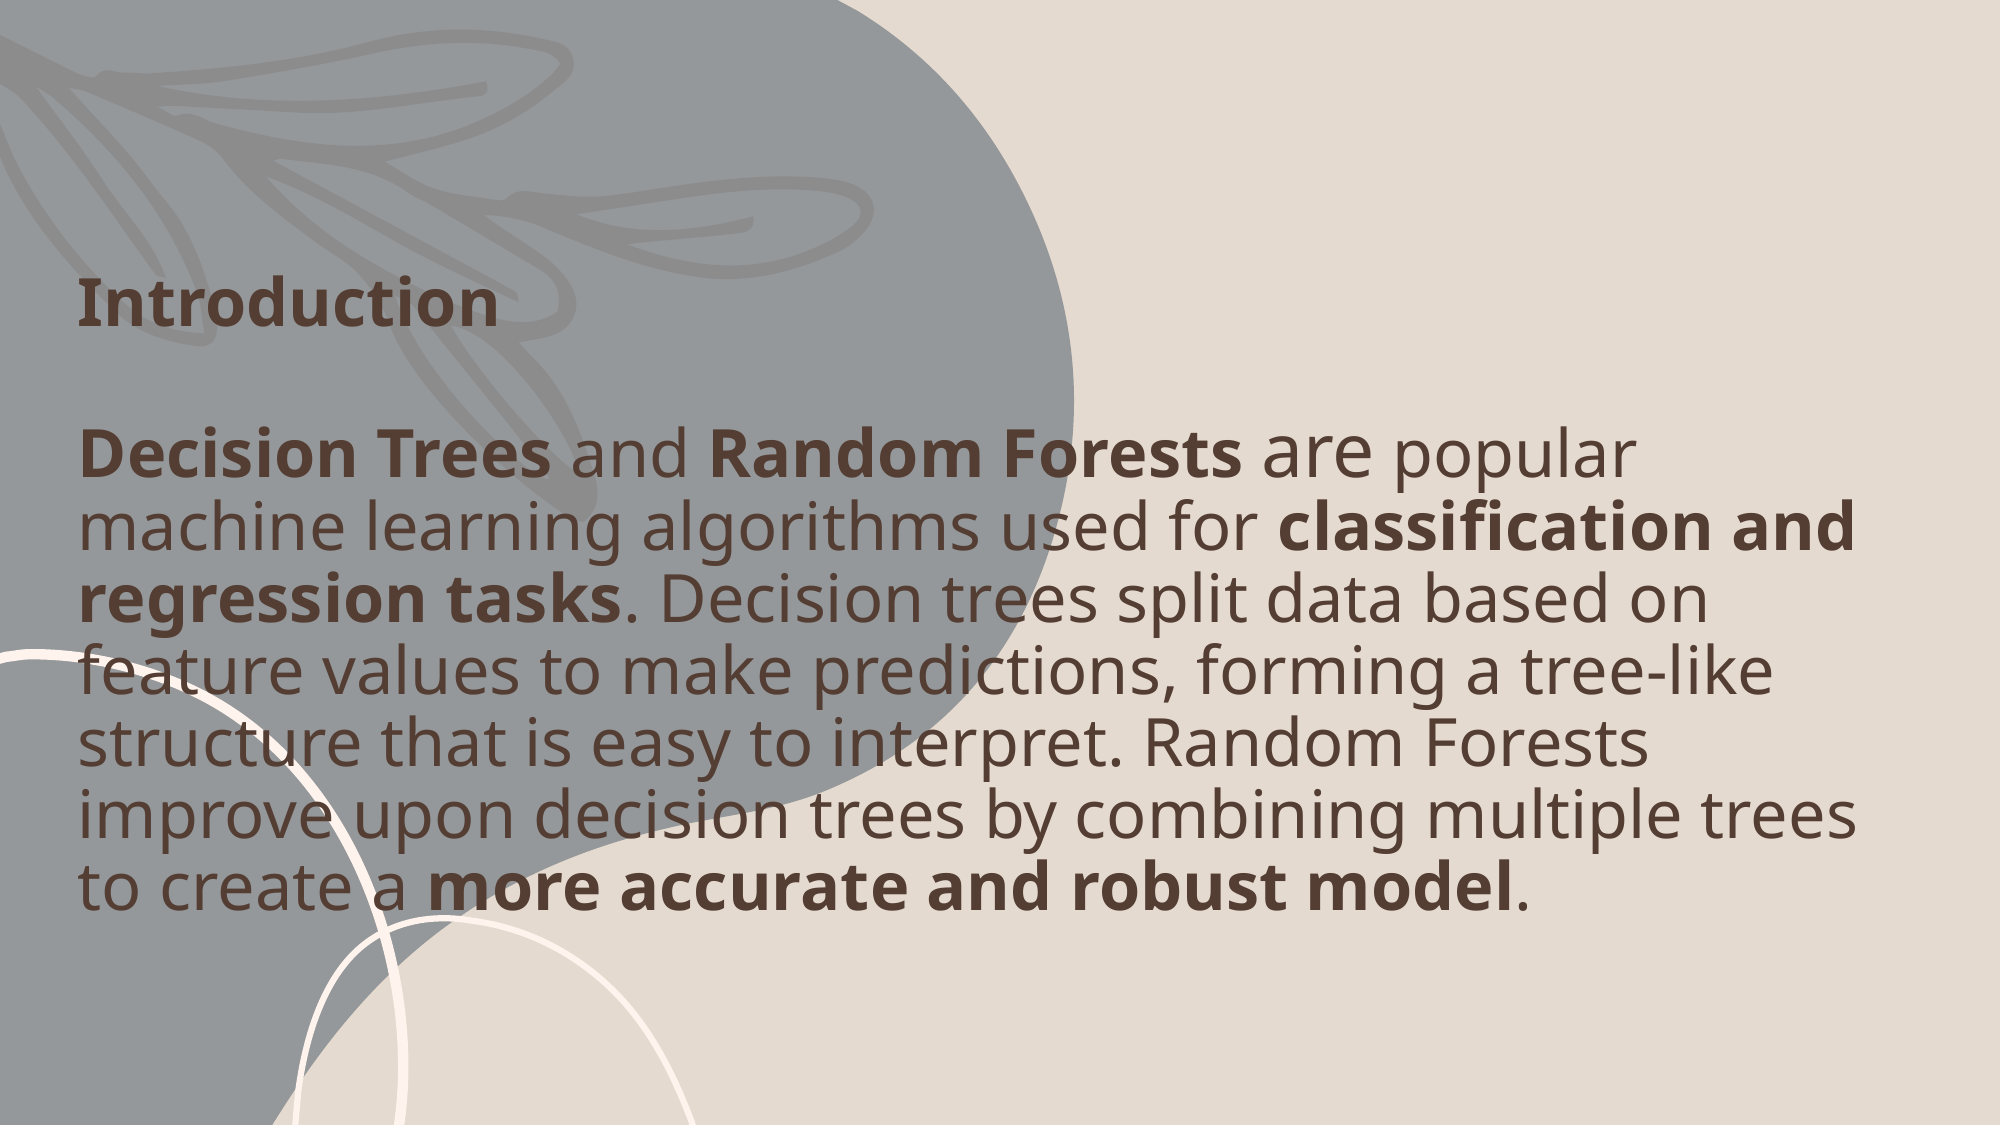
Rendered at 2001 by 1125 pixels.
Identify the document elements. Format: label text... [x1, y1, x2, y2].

title Introduction Decision Trees and Random Forests are popular machine learning algorithms used for classification and regression tasks. Decision trees split data based on feature values to make predictions, forming a tree-like structure that is easy to interpret. Random Forests improve upon decision trees by combining multiple trees to create a more accurate and robust model. [62, 224, 1899, 1050]
